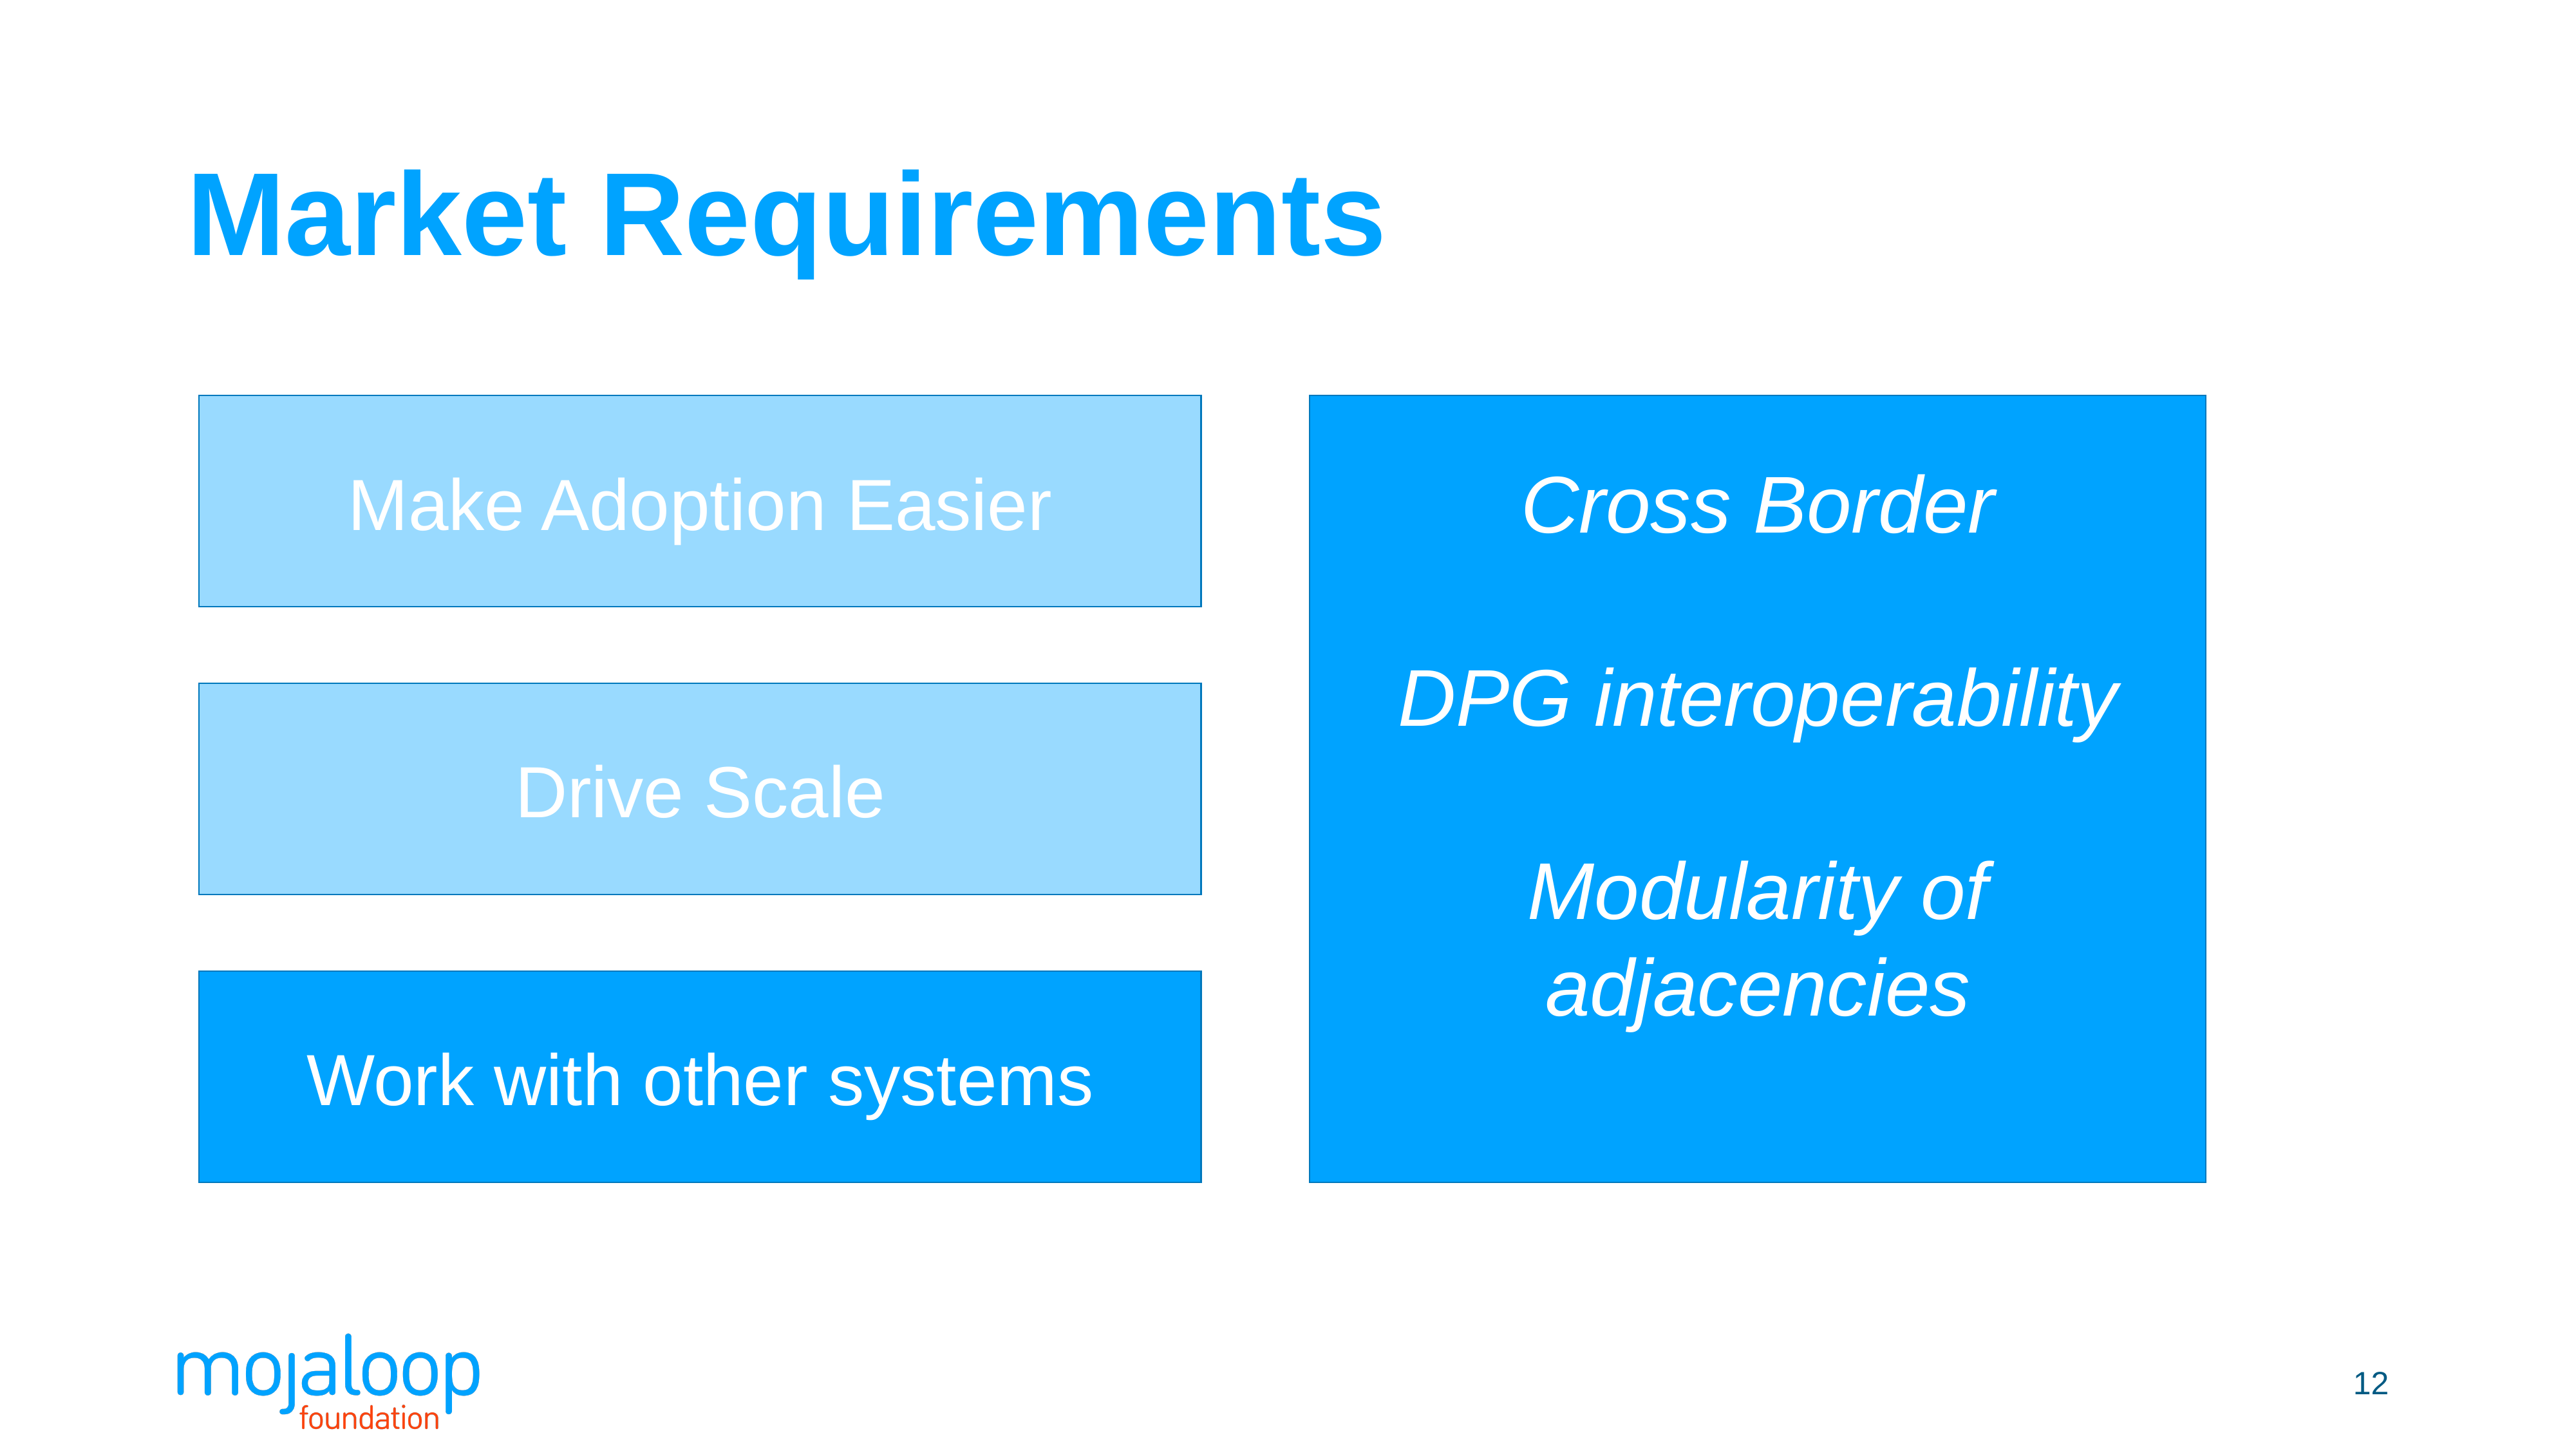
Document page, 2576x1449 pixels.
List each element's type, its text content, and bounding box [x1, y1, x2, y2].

slide_number 12 [1819, 1343, 2399, 1421]
text_box Work with other systems [198, 971, 1202, 1183]
text_box Make Adoption Easier [198, 395, 1202, 607]
title Market Requirements [177, 77, 2399, 357]
text_box Drive Scale [198, 683, 1202, 895]
picture [177, 1333, 480, 1430]
text_box Cross Border DPG interoperability Modularity of adjacencies [1309, 395, 2206, 1183]
